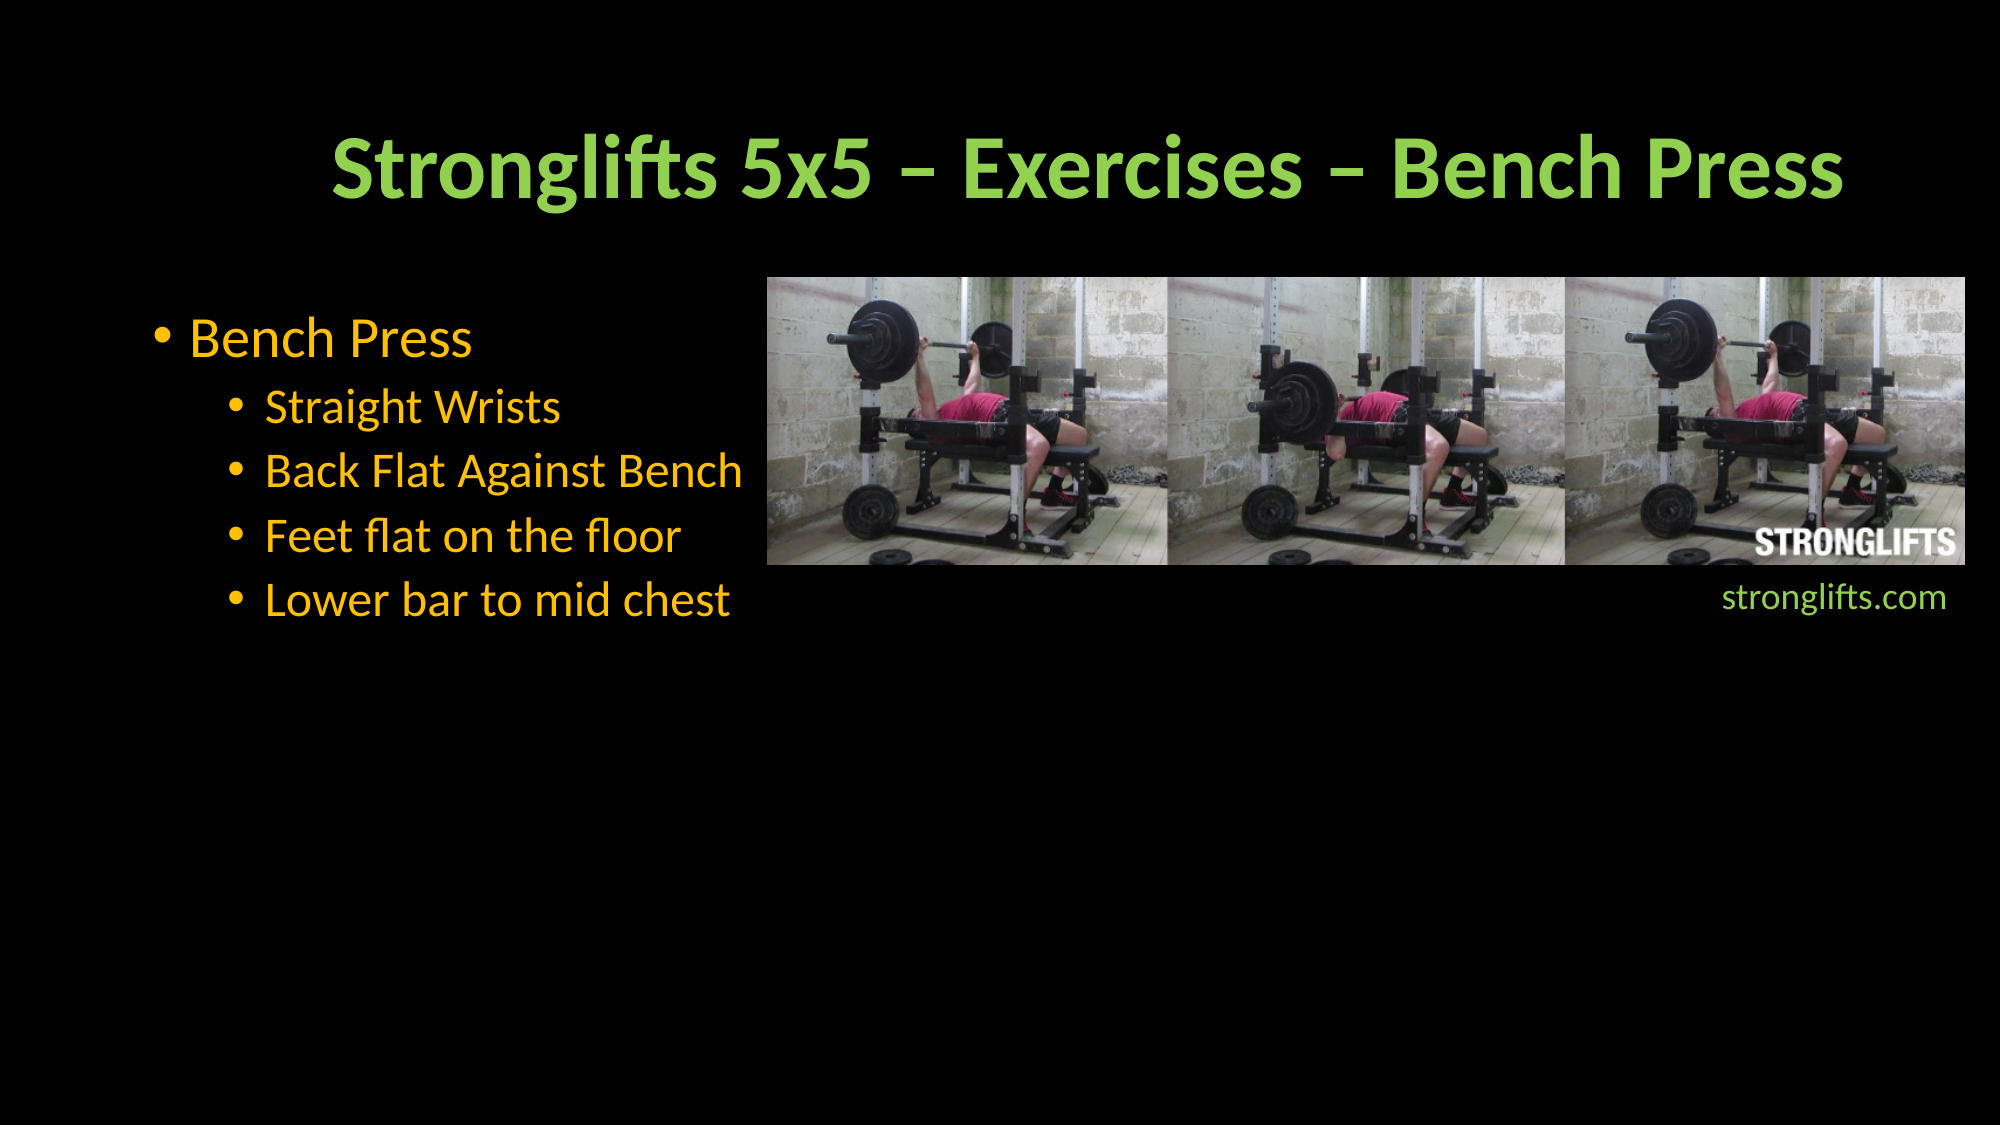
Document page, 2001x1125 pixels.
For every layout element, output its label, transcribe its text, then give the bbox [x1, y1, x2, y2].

title Stronglifts 5x5 – Exercises – Bench Press [137, 59, 1863, 278]
text_box stronglifts.com [1706, 565, 1963, 625]
list Bench Press Straight Wrists Back Flat Against Bench Feet flat on the floor Lower bar to mid chest [137, 299, 777, 1014]
picture [767, 277, 1965, 565]
